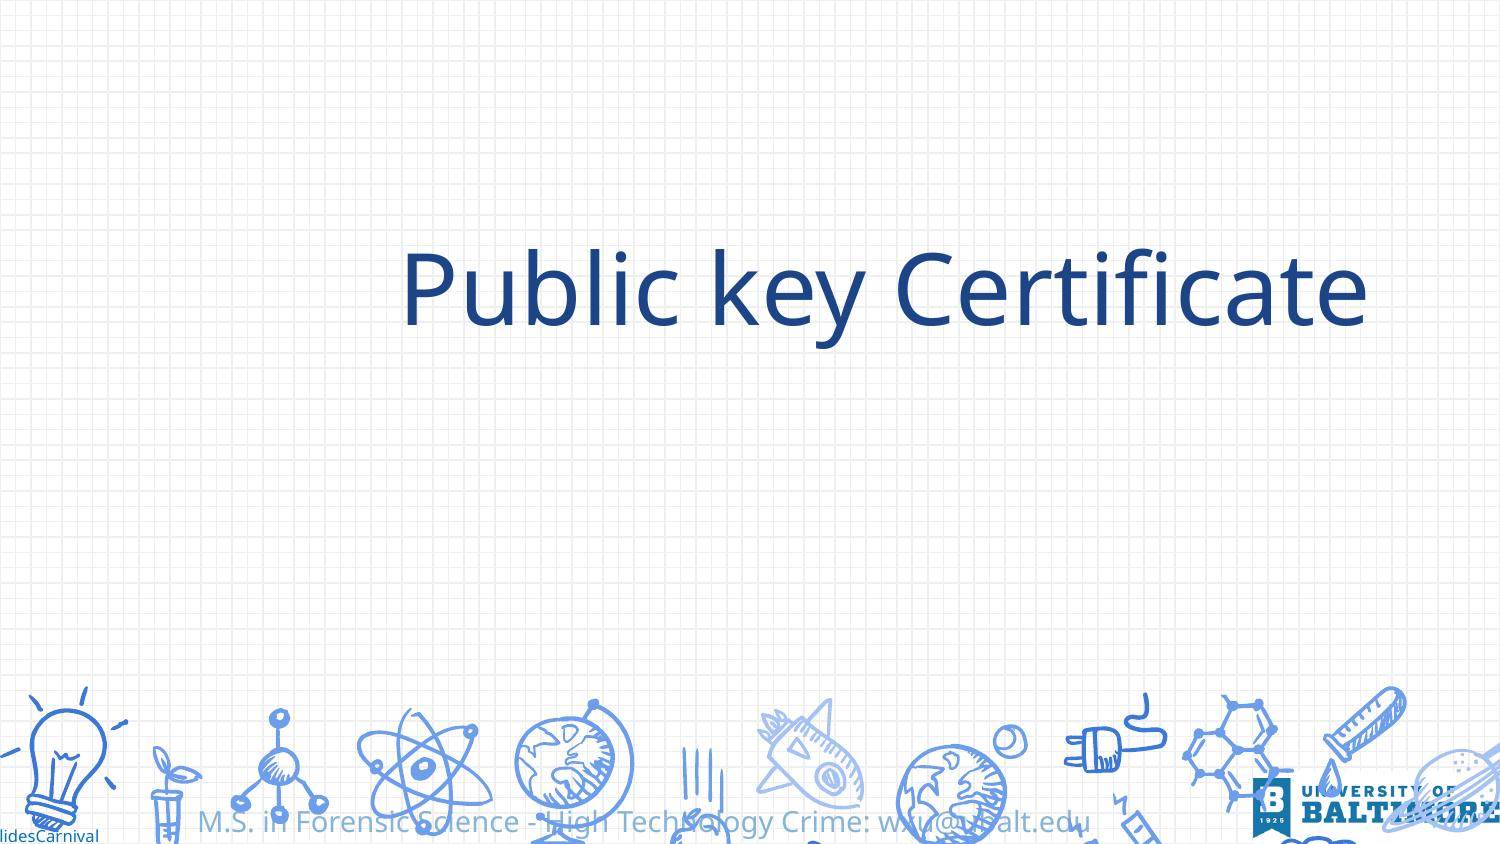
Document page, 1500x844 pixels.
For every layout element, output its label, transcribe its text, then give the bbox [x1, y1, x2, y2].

picture [1253, 771, 1268, 793]
picture [1386, 824, 1397, 829]
picture [1426, 806, 1444, 816]
picture [1326, 771, 1337, 790]
picture [1452, 779, 1487, 803]
picture [1253, 771, 1500, 844]
picture [1419, 771, 1479, 801]
picture [1402, 814, 1416, 820]
picture [1440, 796, 1450, 802]
picture [1405, 804, 1415, 813]
title Public key Certificate [378, 190, 1388, 381]
picture [1432, 781, 1496, 828]
picture [1451, 771, 1489, 797]
